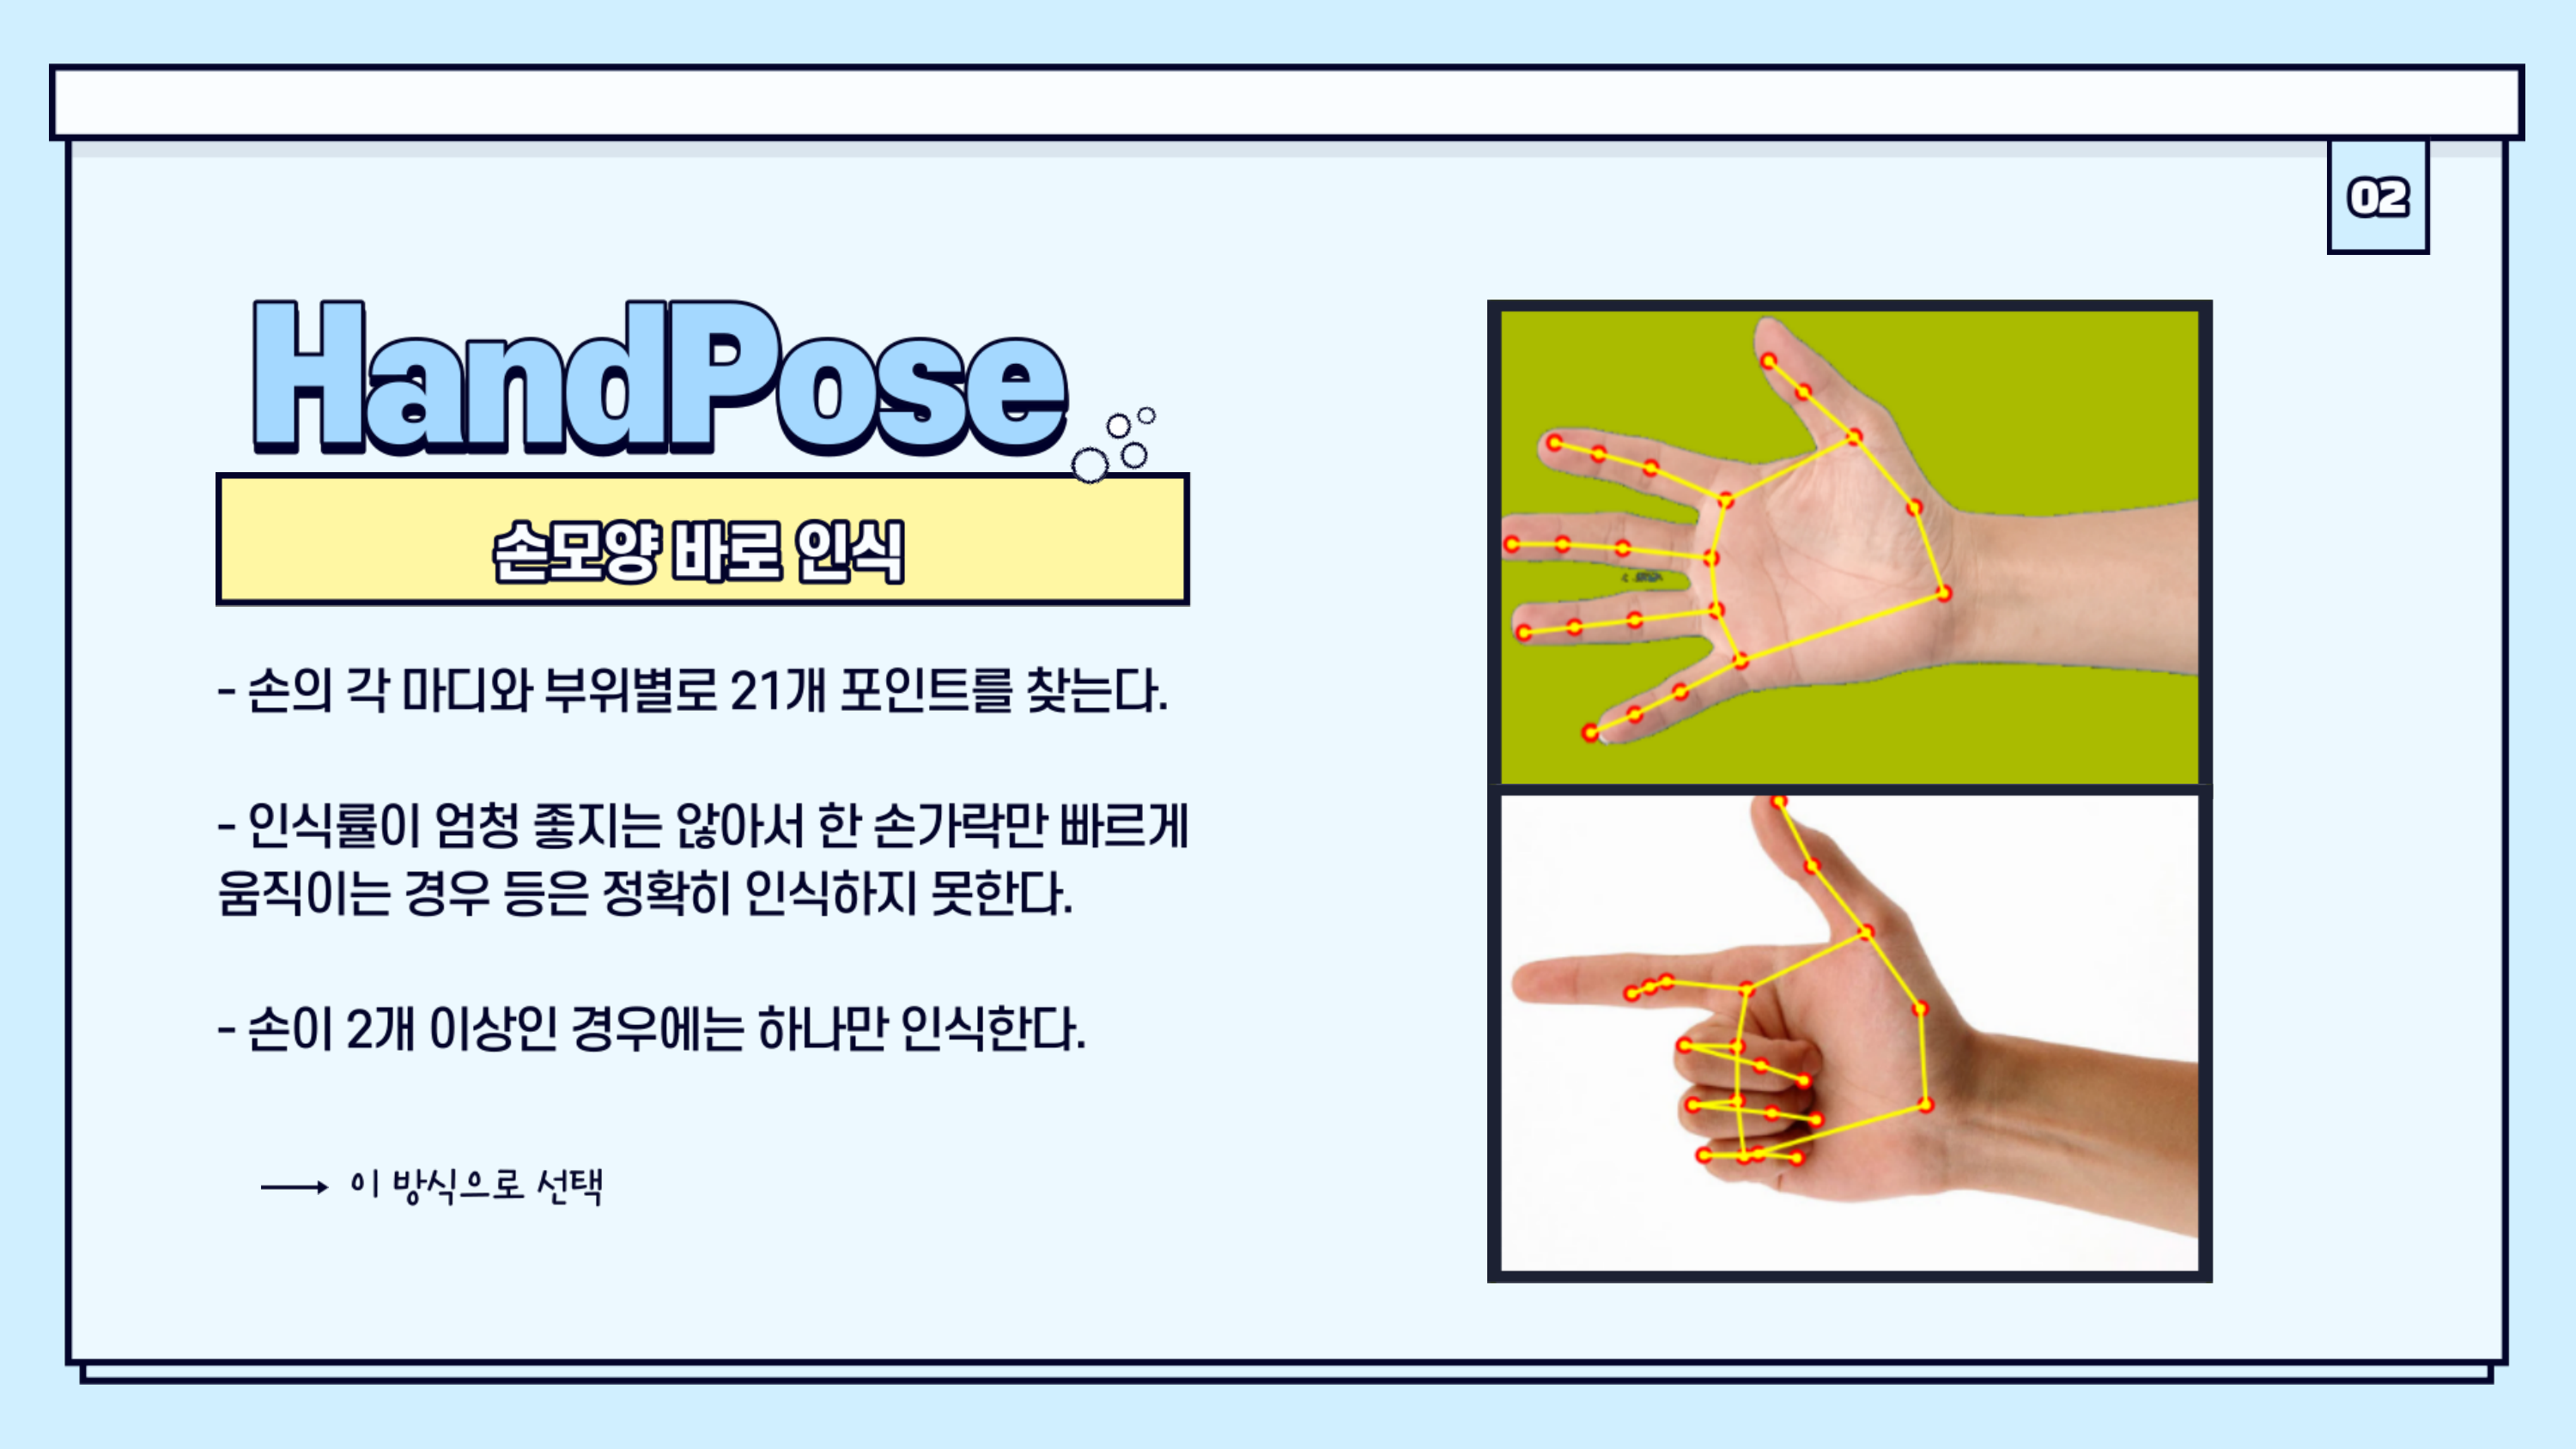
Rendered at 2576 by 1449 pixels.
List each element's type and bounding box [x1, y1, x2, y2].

text_box [1065, 403, 1160, 491]
text_box [1487, 784, 2215, 1283]
text_box [49, 64, 2526, 1385]
text_box [2326, 136, 2433, 142]
picture [2312, 143, 2466, 285]
text_box [1487, 299, 2215, 784]
picture [180, 183, 1274, 1076]
text_box [261, 1179, 329, 1196]
picture [343, 1151, 624, 1231]
